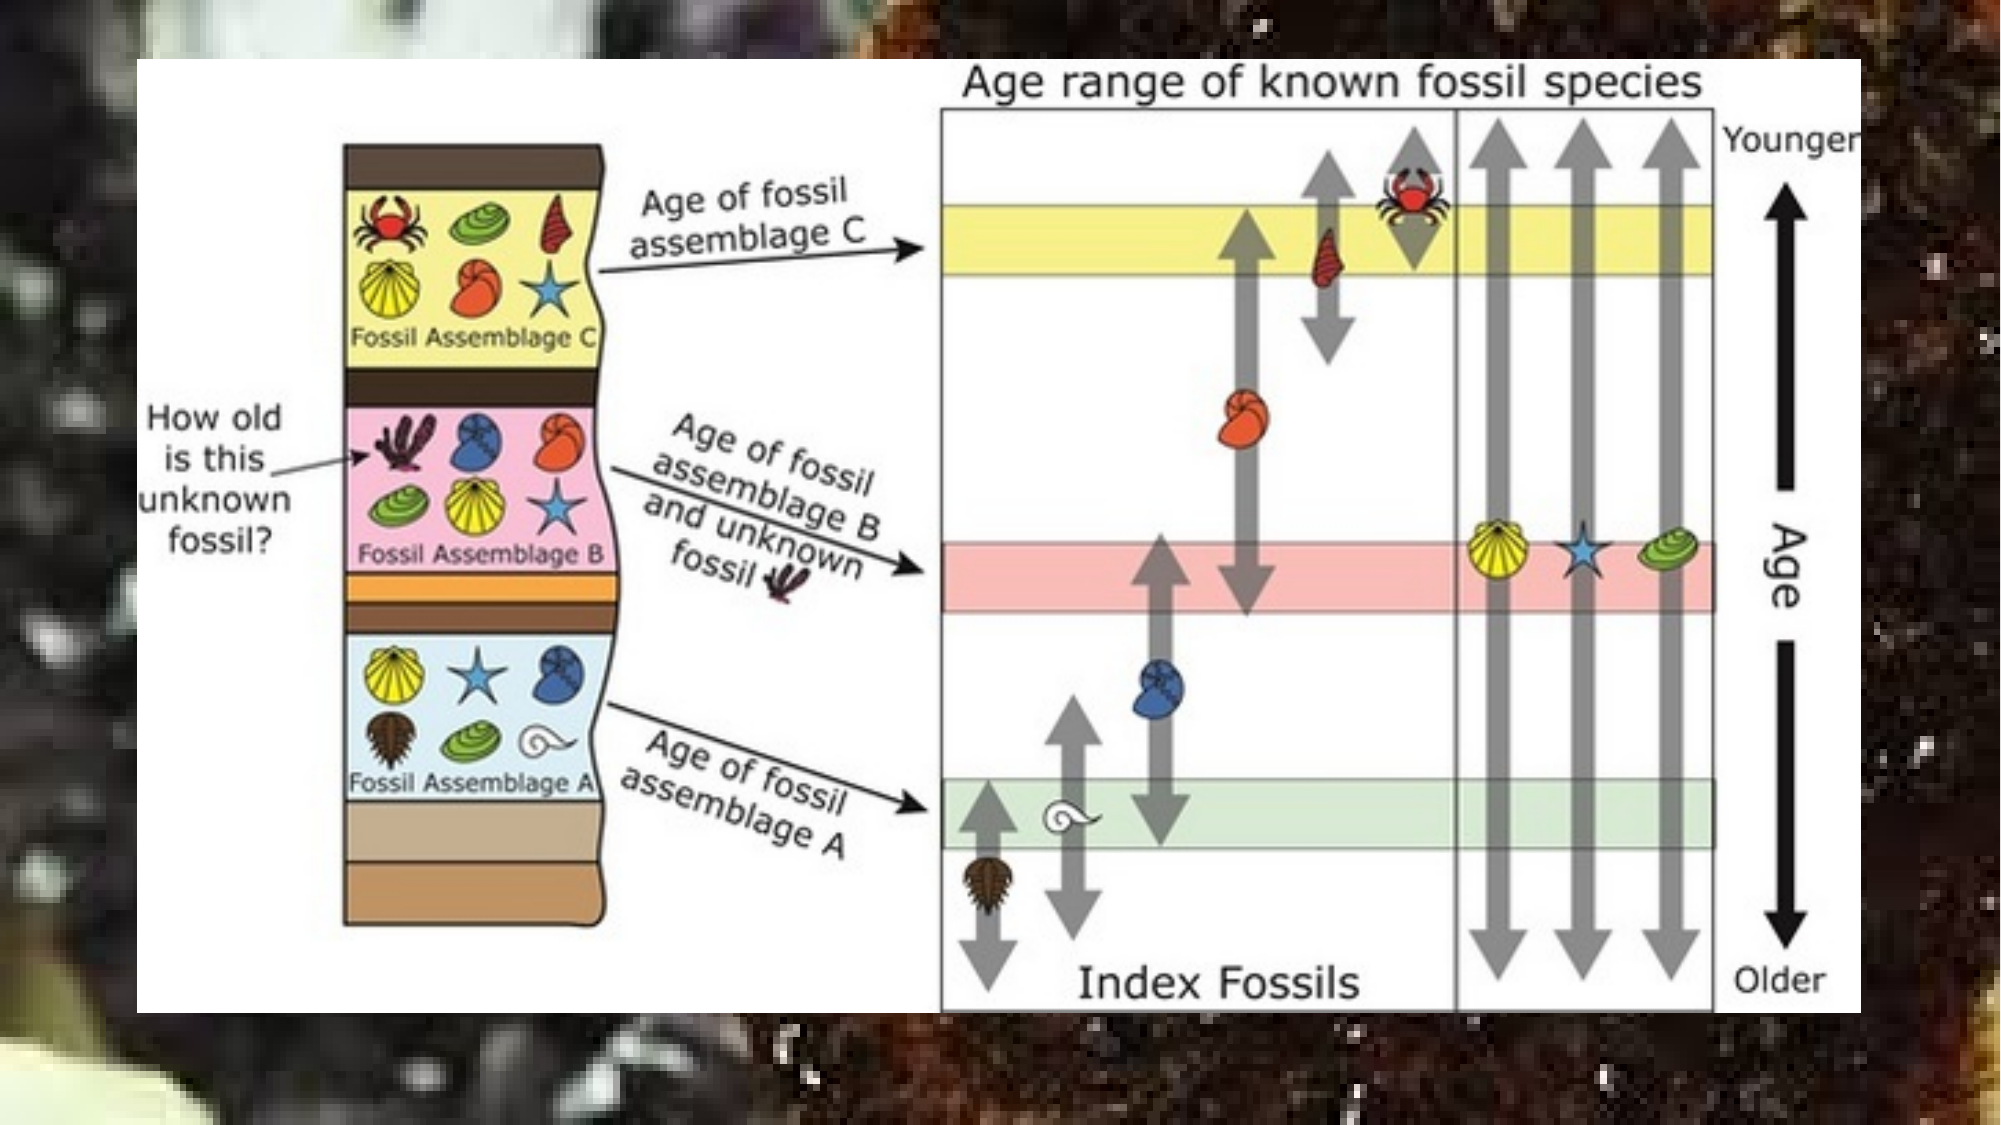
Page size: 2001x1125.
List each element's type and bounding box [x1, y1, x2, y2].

picture [0, 0, 2001, 1125]
list [137, 59, 1861, 1013]
